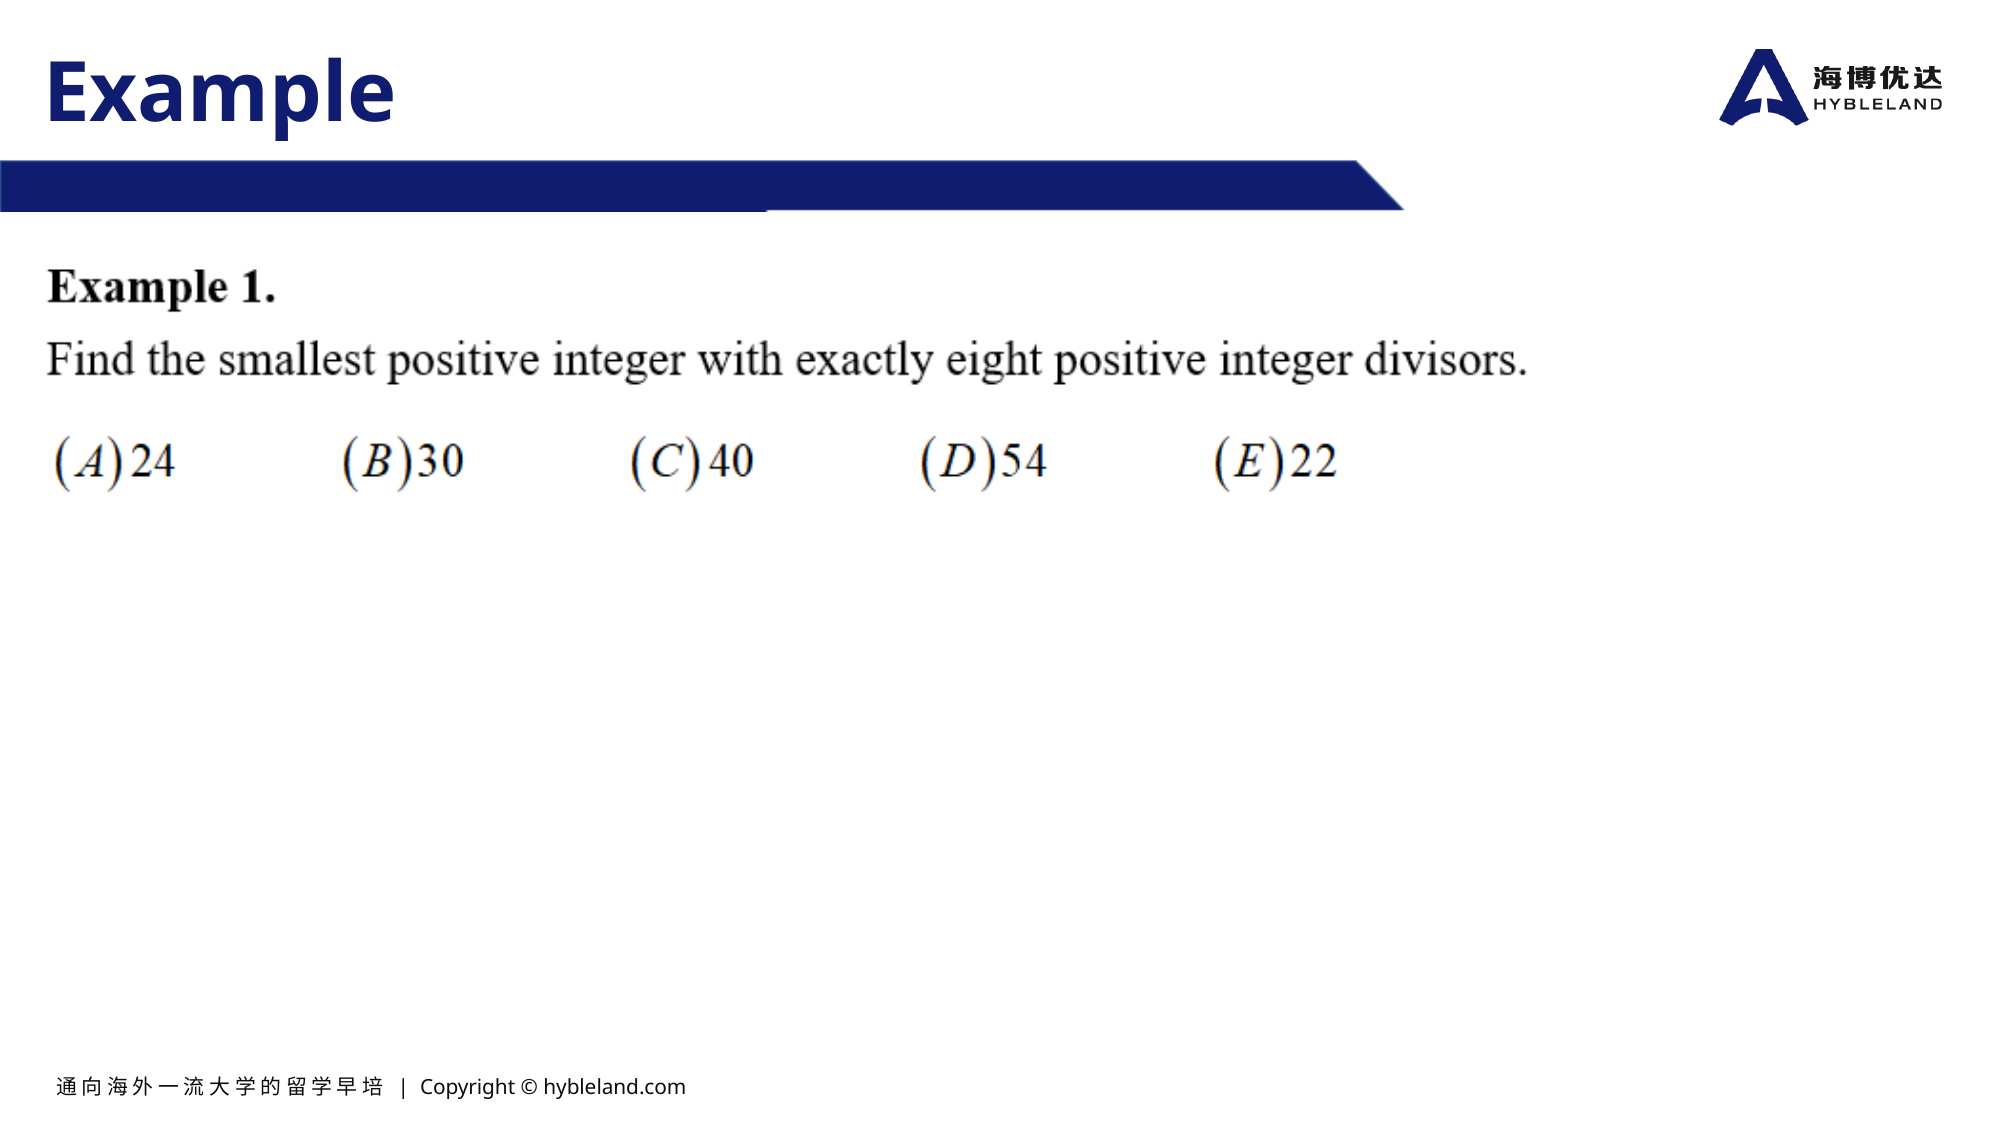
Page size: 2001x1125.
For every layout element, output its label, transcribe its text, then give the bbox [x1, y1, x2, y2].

picture [0, 159, 1413, 212]
picture [1719, 49, 1942, 126]
picture [28, 247, 1985, 519]
text_box Example [28, 30, 1155, 146]
